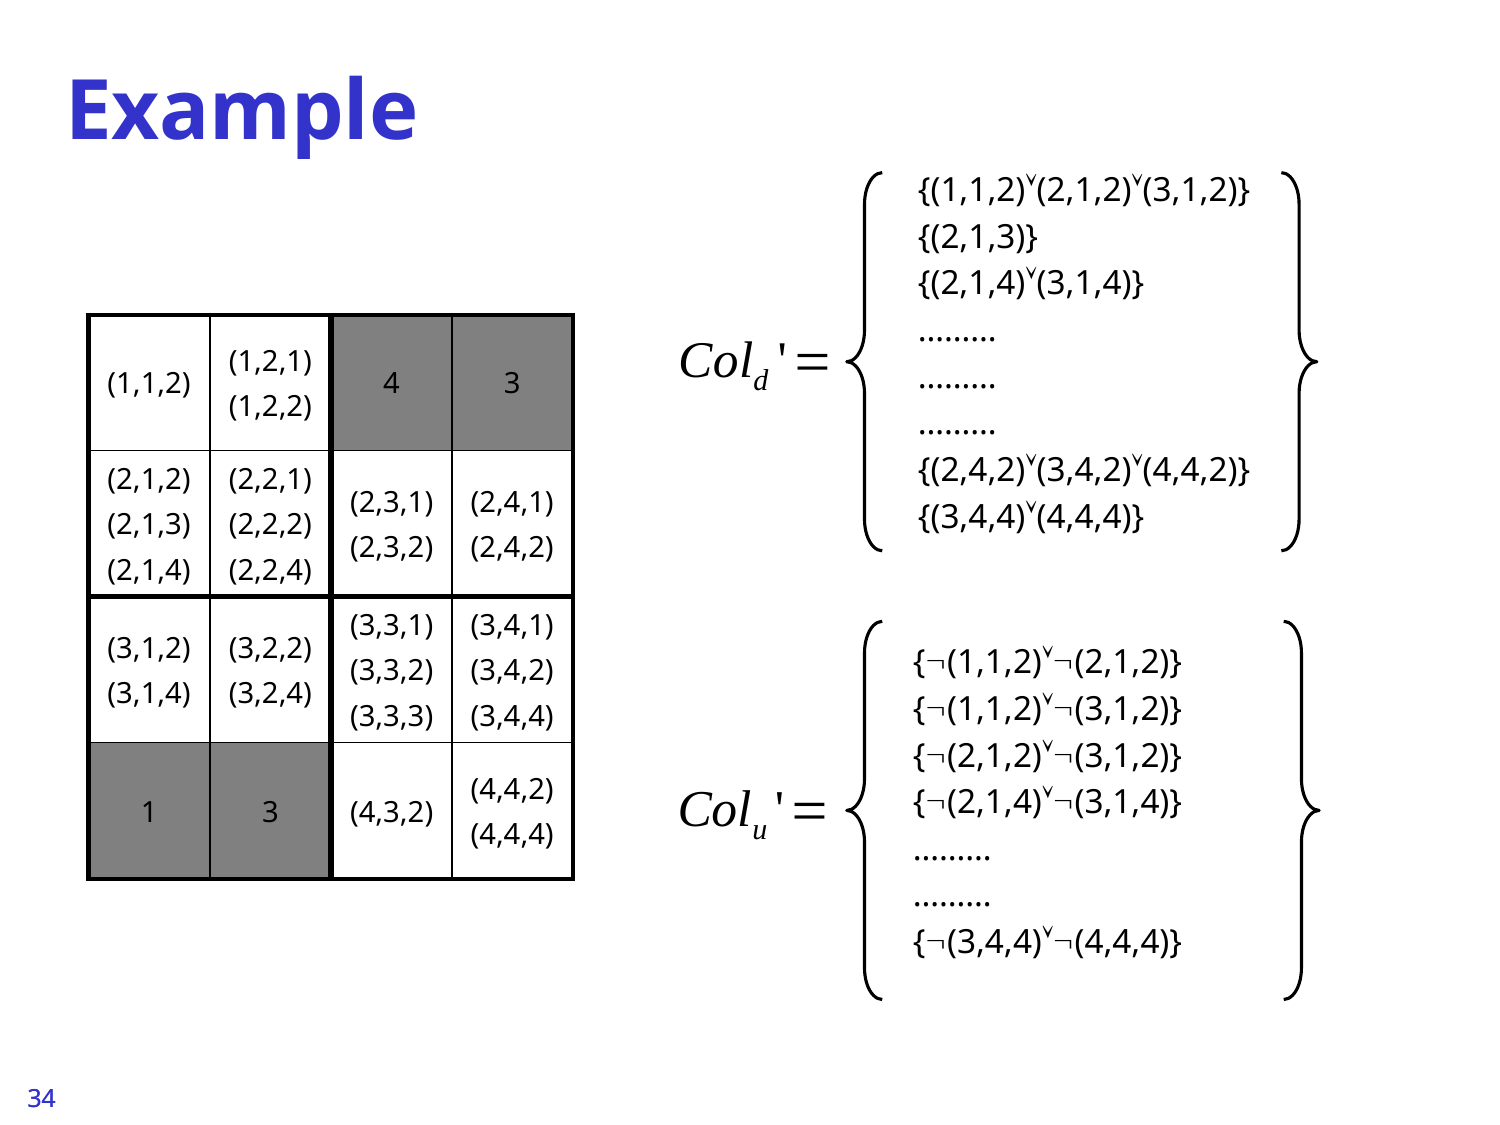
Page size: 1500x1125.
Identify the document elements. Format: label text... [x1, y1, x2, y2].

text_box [671, 325, 831, 404]
text_box [1281, 172, 1317, 551]
table_cell (3,3,1) (3,3,2) (3,3,3) [334, 599, 451, 742]
table_header (1,2,1) (1,2,2) [211, 317, 328, 450]
table_header 3 [453, 317, 571, 450]
table_cell (3,1,2) (3,1,4) [91, 599, 209, 742]
table_cell (2,3,1) (2,3,2) [334, 451, 451, 594]
table_header (1,1,2) [91, 317, 209, 450]
table_cell 3 [211, 743, 328, 877]
table_cell (4,4,2) (4,4,4) [453, 743, 571, 877]
text_box [846, 621, 883, 1000]
title Example [50, 24, 1475, 188]
table_cell (2,2,1) (2,2,2) (2,2,4) [211, 451, 328, 594]
slide_number 34 [12, 1074, 326, 1125]
text_box {(1,1,2)(2,1,2)(3,1,2)} {(2,1,3)} {(2,1,4)(3,1,4)} ……… ……… ……… {(2,4,2)(3,4,2)(4,4,2)} {(3,4,4)(4,4,4)} [903, 161, 1266, 543]
table_cell (4,3,2) [334, 743, 451, 877]
text_box [846, 172, 883, 551]
table_header 4 [334, 317, 451, 450]
table_cell (3,2,2) (3,2,4) [211, 599, 328, 742]
table_cell (2,4,1) (2,4,2) [453, 451, 571, 594]
text_box {(1,1,2)(2,1,2)} {(1,1,2)(3,1,2)} {(2,1,2)(3,1,2)} {(2,1,4)(3,1,4)} ……… ……… {(3,4,4)(4,4,4)} [898, 633, 1198, 968]
table_cell (3,4,1) (3,4,2) (3,4,4) [453, 599, 571, 742]
table_cell (2,1,2) (2,1,3) (2,1,4) [91, 451, 209, 594]
text_box [1283, 621, 1320, 1000]
table_cell 1 [91, 743, 209, 877]
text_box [671, 774, 827, 853]
